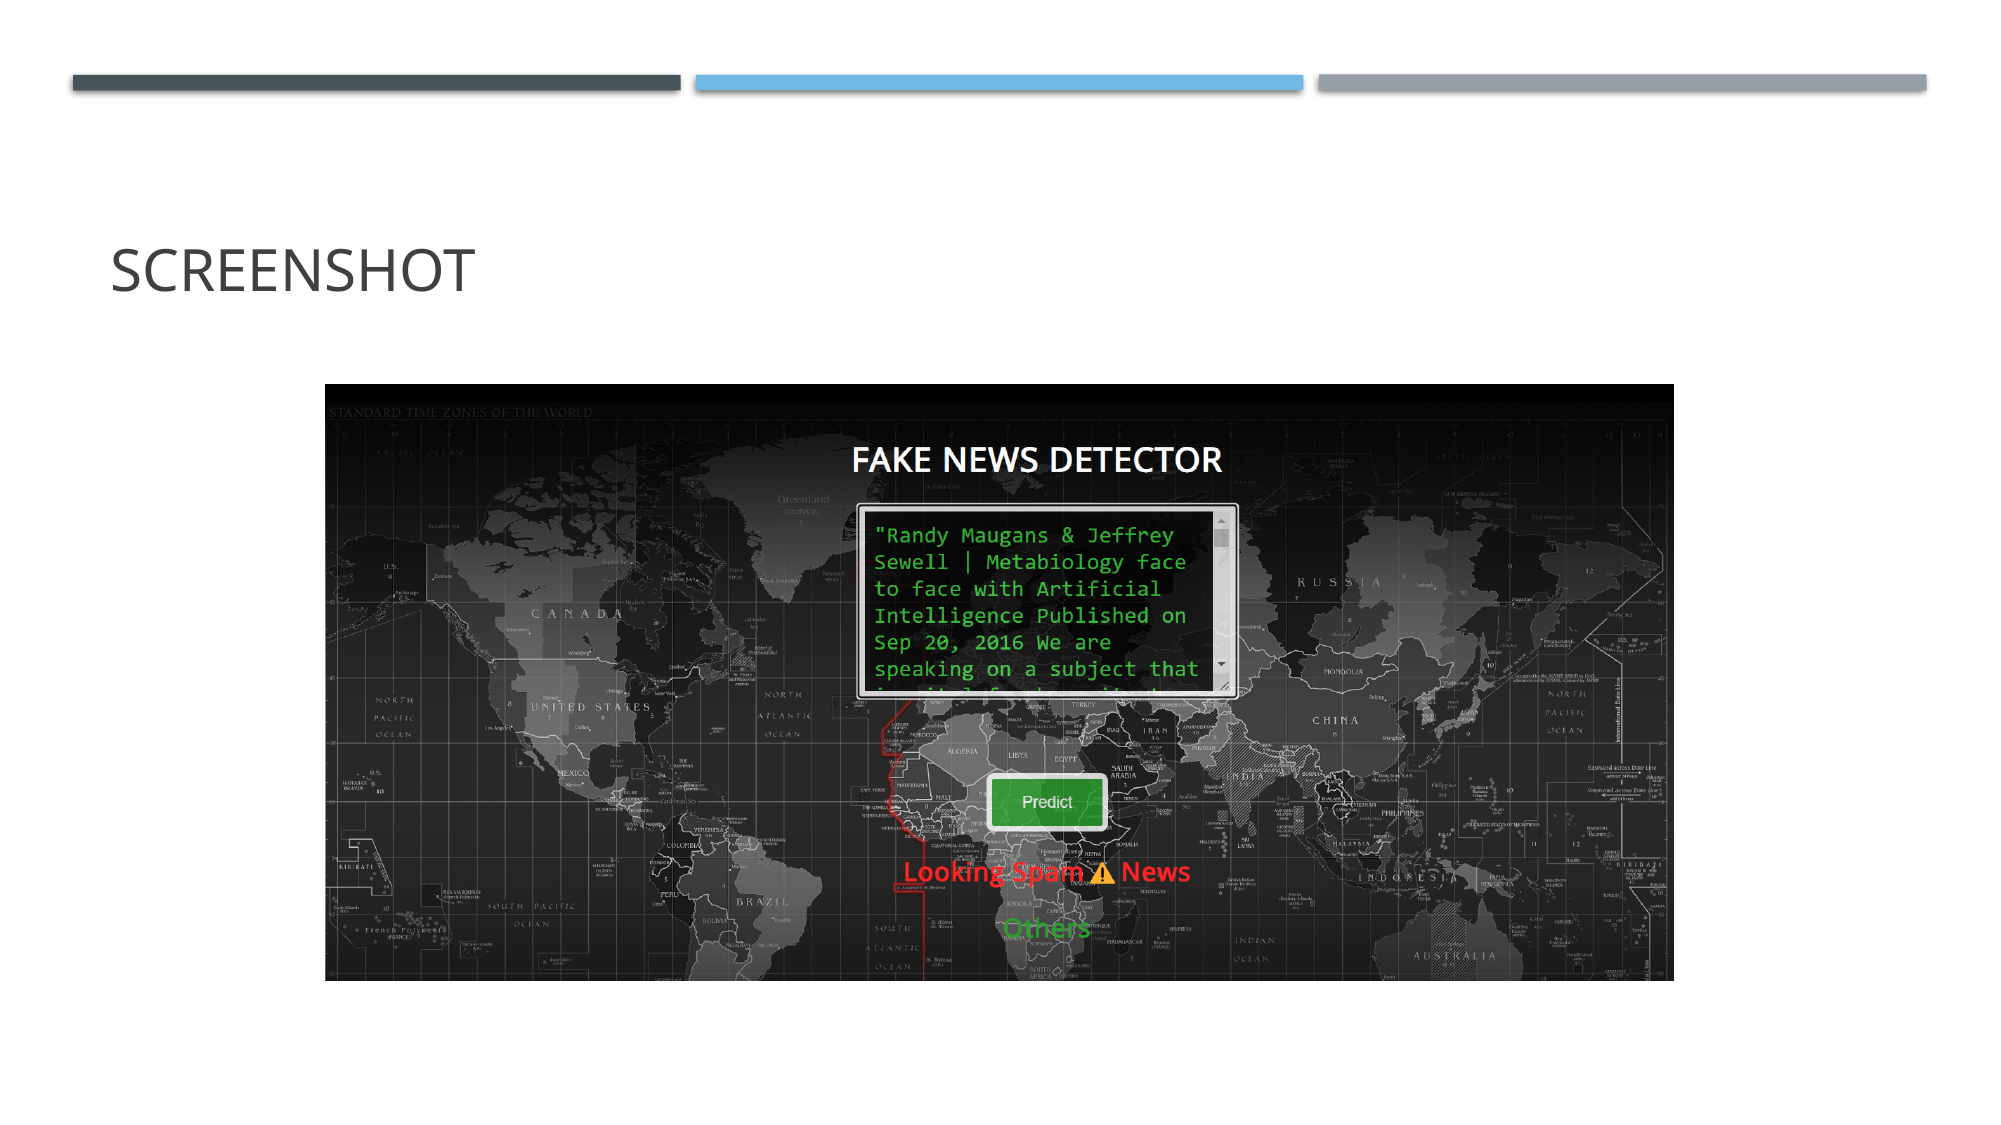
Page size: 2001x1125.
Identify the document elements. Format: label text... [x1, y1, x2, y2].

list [325, 383, 1675, 981]
title screenshot [95, 115, 1905, 311]
